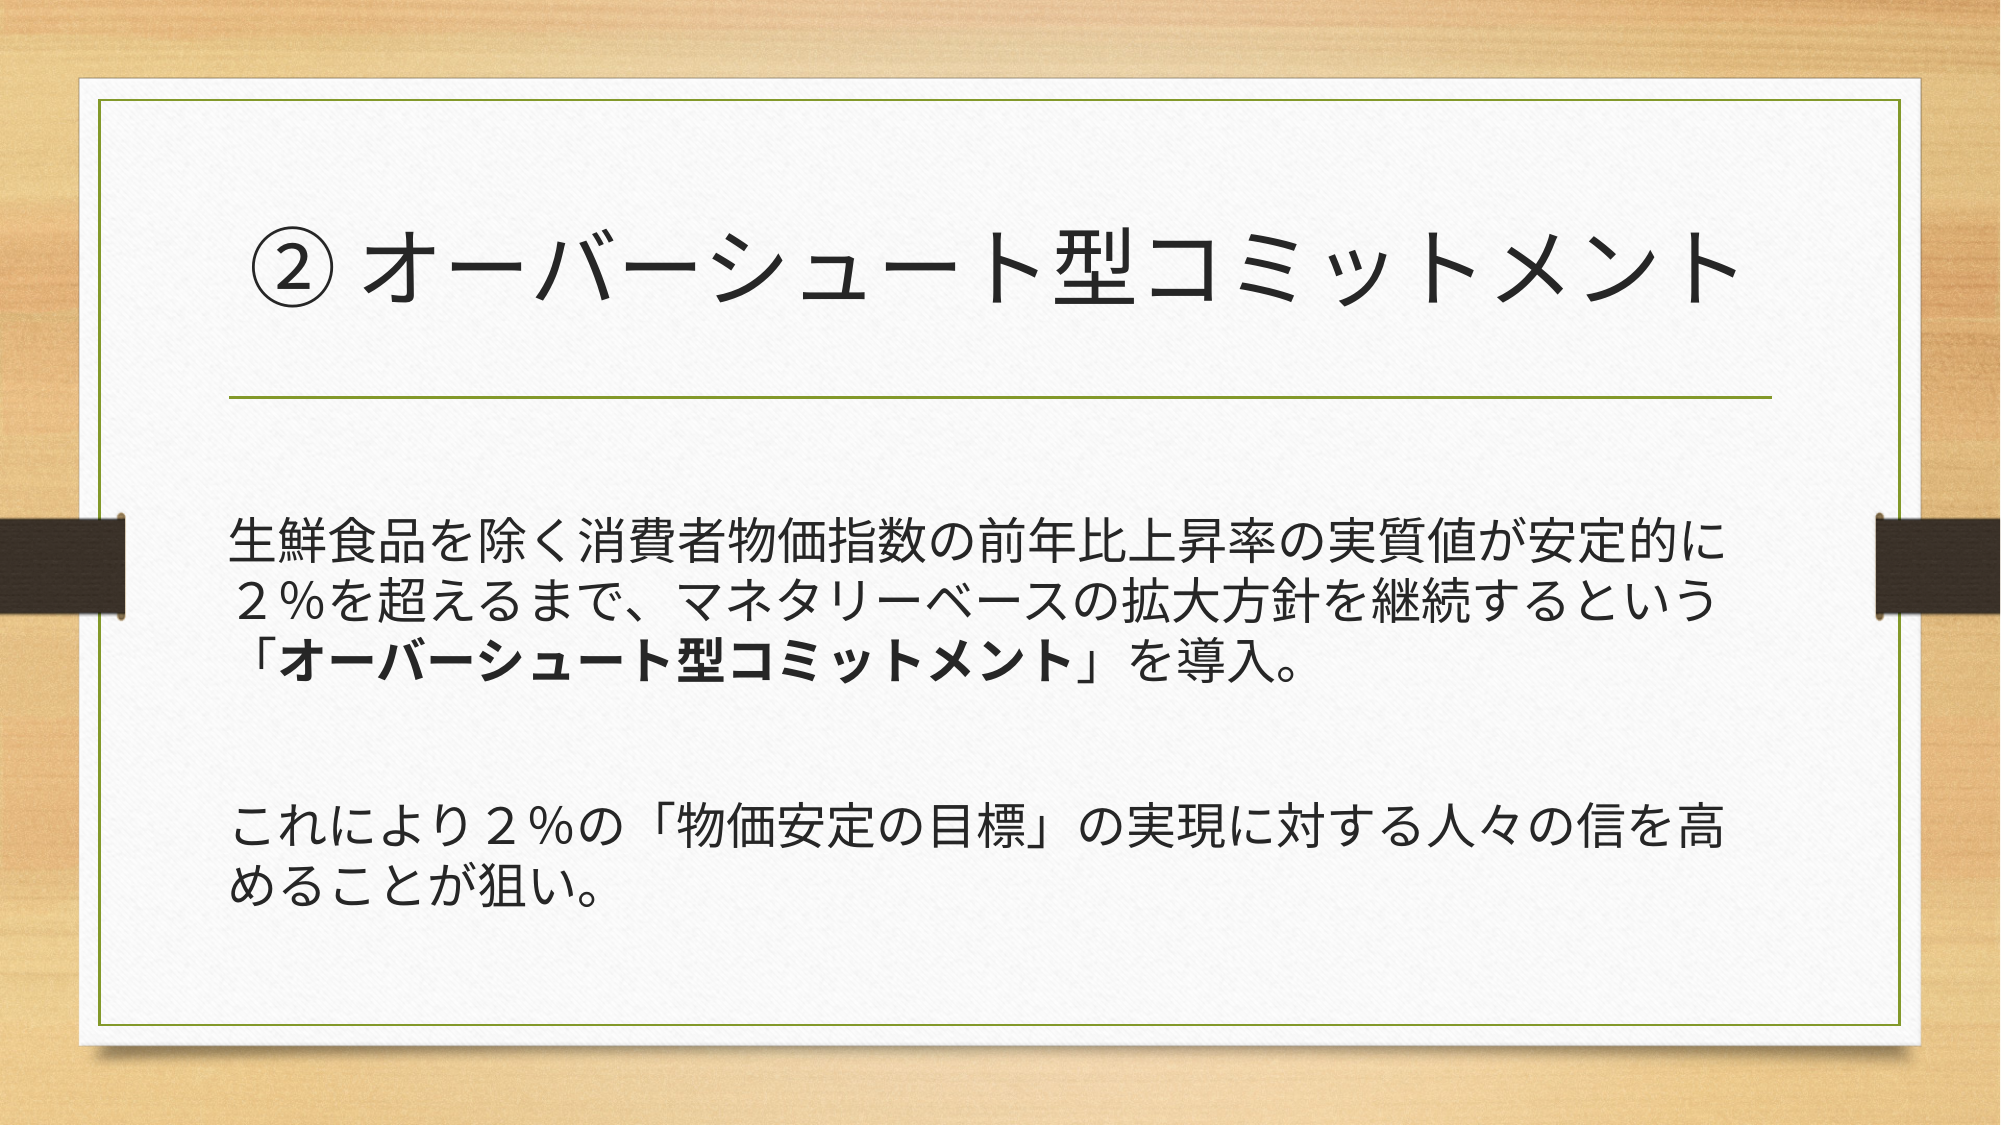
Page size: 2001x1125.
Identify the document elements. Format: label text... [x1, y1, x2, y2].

title ②オーバーシュート型コミットメント [212, 159, 1788, 373]
picture [0, 0, 2001, 1125]
list 生鮮食品を除く消費者物価指数の前年比上昇率の実質値が安定的に２％を超えるまで、マネタリーベースの拡大方針を継続するという「オーバーシュート型コミットメント」を導入。 これにより２％の「物価安定の目標」の実現に対する人々の信を高めることが狙い。 [212, 419, 1788, 964]
